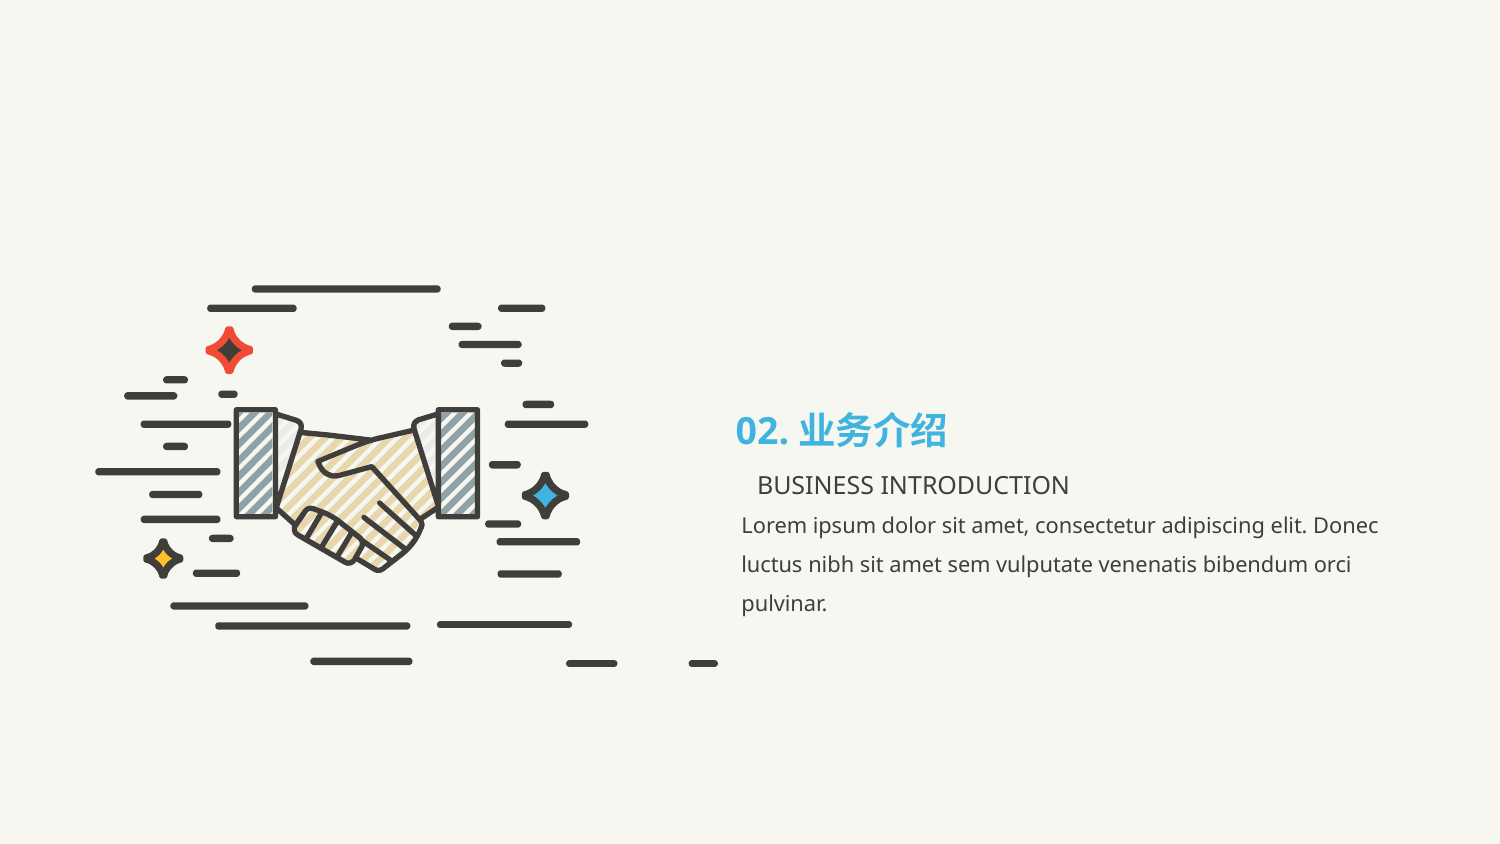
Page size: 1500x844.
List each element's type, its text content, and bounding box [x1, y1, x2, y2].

text_box [448, 322, 482, 331]
text_box [205, 326, 254, 375]
text_box [218, 339, 240, 361]
text_box [522, 400, 555, 409]
text_box [163, 442, 188, 451]
text_box [497, 570, 562, 578]
text_box [95, 468, 221, 476]
text_box [170, 602, 309, 610]
text_box [207, 304, 297, 312]
text_box [458, 340, 522, 349]
text_box [496, 538, 581, 546]
text_box [192, 569, 240, 577]
text_box [149, 490, 203, 499]
text_box [485, 520, 522, 528]
text_box [218, 390, 238, 398]
text_box [504, 420, 589, 428]
text_box [208, 534, 233, 543]
text_box Lorem ipsum dolor sit amet, consectetur adipiscing elit. Donec luctus nibh sit amet sem vulputate venenatis bibendum orci pulvinar. [726, 490, 1400, 624]
text_box [501, 359, 523, 367]
text_box [140, 420, 232, 428]
text_box [251, 285, 441, 293]
text_box [521, 471, 570, 520]
text_box 02.业务介绍 [720, 399, 964, 460]
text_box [233, 407, 481, 574]
text_box [156, 551, 171, 566]
text_box [140, 515, 221, 524]
text_box [310, 657, 413, 666]
text_box [124, 392, 178, 400]
text_box [143, 538, 184, 579]
text_box [215, 622, 411, 630]
text_box [163, 376, 188, 384]
text_box [534, 484, 557, 507]
text_box BUSINESS INTRODUCTION [742, 462, 1086, 507]
text_box [488, 461, 521, 469]
text_box [498, 304, 546, 312]
